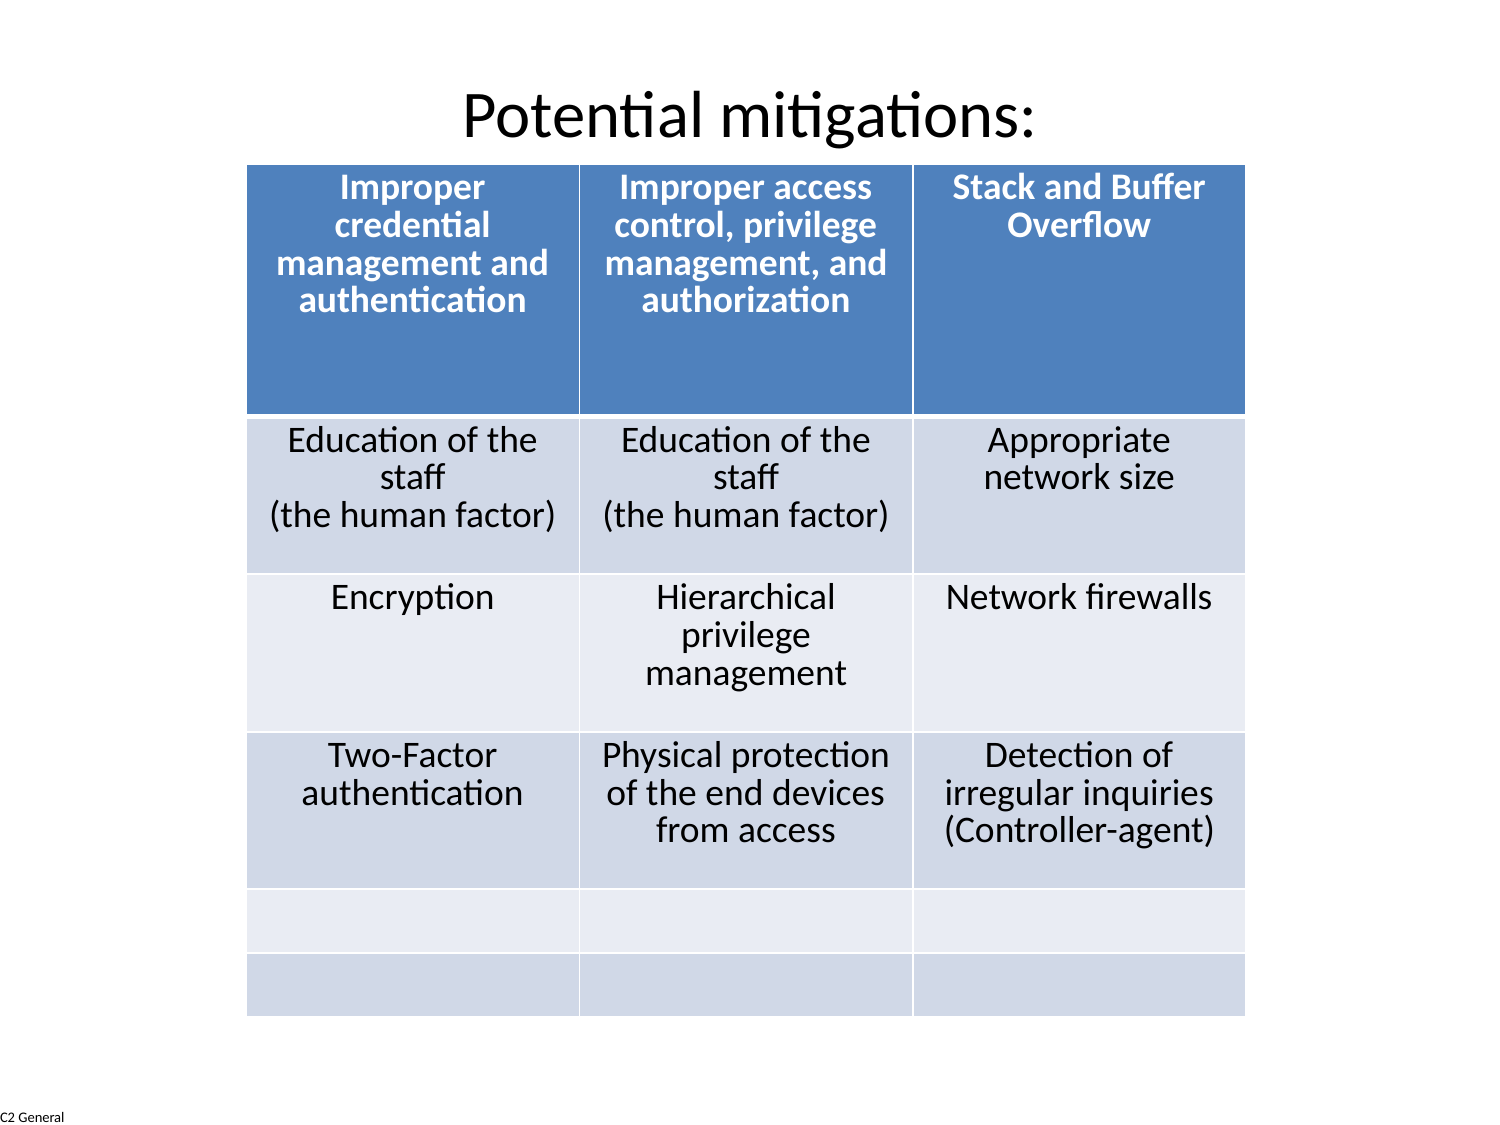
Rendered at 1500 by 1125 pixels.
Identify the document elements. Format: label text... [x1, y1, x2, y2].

table_cell [247, 890, 579, 952]
table_cell Hierarchical privilege management [580, 575, 912, 731]
table_cell Two-Factor authentication [247, 733, 579, 888]
table_cell [580, 954, 912, 1016]
table_header Stack and Buffer Overflow [914, 165, 1245, 414]
table_header Improper credential management and authentication [247, 165, 579, 414]
table_cell [914, 954, 1245, 1016]
table_cell [580, 890, 912, 952]
table_cell [914, 890, 1245, 952]
table_cell Education of the staff (the human factor) [247, 419, 579, 573]
table_cell Detection of irregular inquiries (Controller-agent) [914, 733, 1245, 888]
title Potential mitigations: [75, 45, 1425, 176]
table_header Improper access control, privilege management, and authorization [580, 165, 912, 414]
table_cell Physical protection of the end devices from access [580, 733, 912, 888]
table_cell Education of the staff (the human factor) [580, 419, 912, 573]
table_cell [247, 954, 579, 1016]
table_cell Encryption [247, 575, 579, 731]
table_cell Appropriate network size [914, 419, 1245, 573]
table_cell Network firewalls [914, 575, 1245, 731]
